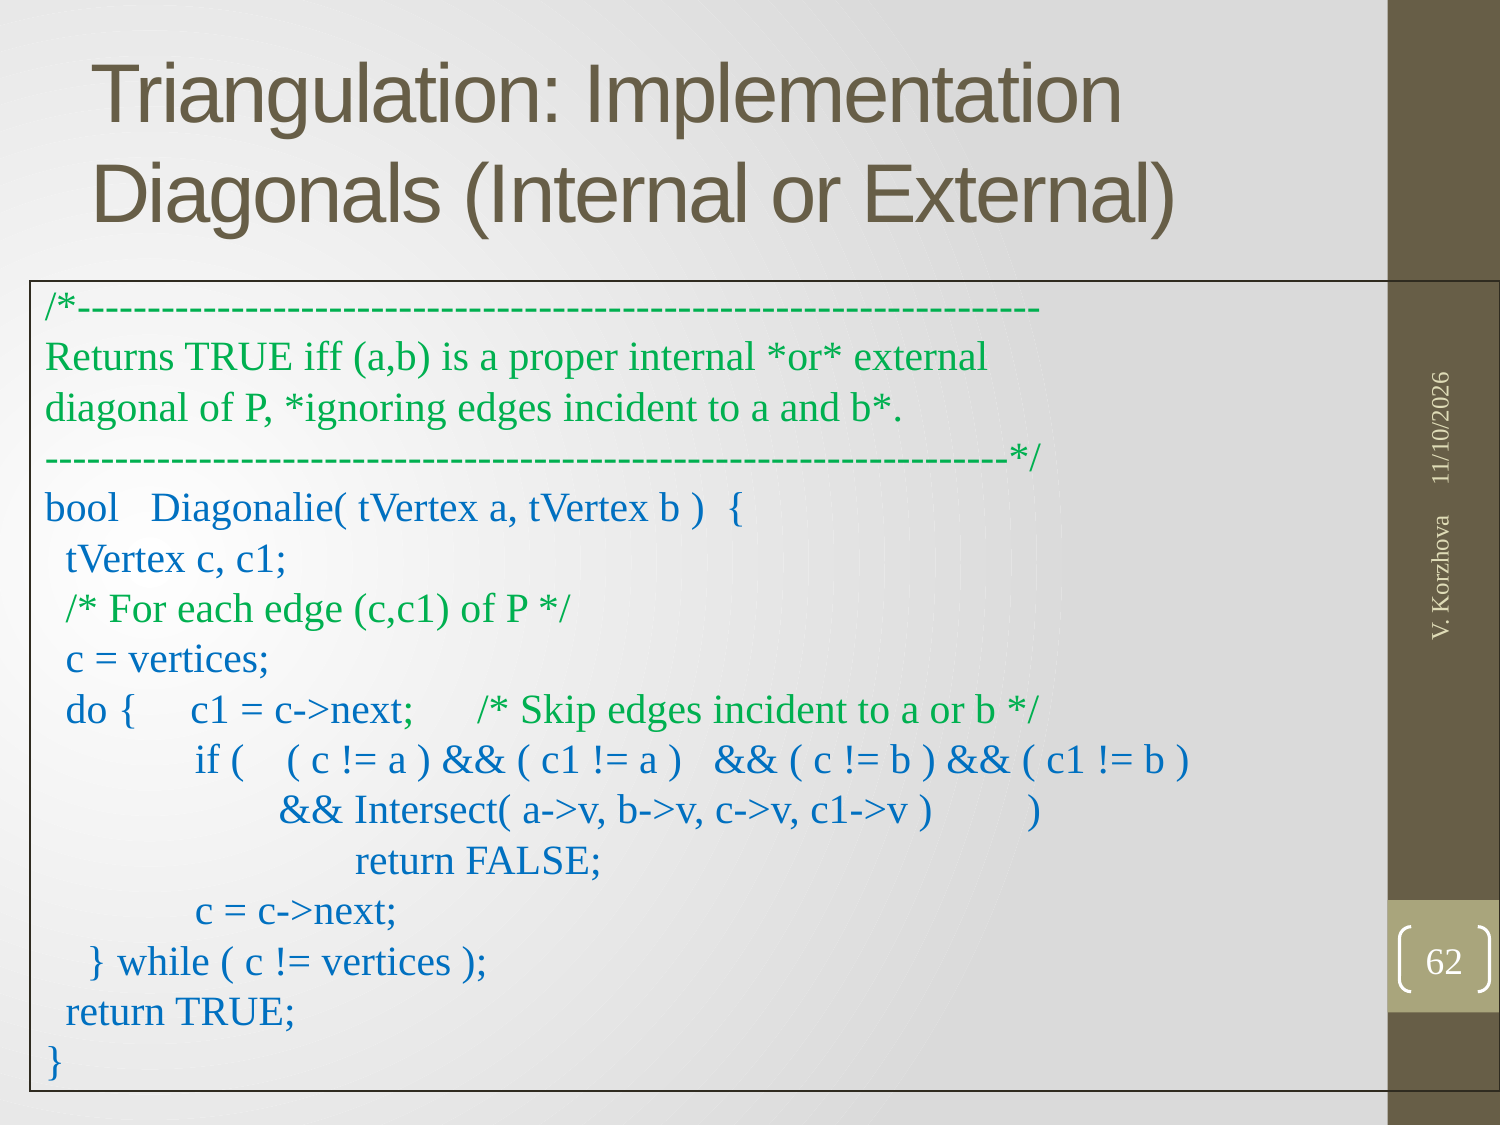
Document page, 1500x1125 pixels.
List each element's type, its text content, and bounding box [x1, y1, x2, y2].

title Triangulation: Implementation Diagonals (Internal or External) [75, 45, 1325, 233]
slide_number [1408, 100, 1469, 500]
footer V. Korzhova [1408, 500, 1469, 889]
text_box /*--------------------------------------------------------------------- Returns TRUE iff (a,b) is a proper internal *or* external diagonal of P, *ignoring edges incident to a and b*. ---------------------------------------------------------------------*/ bool Diagonalie( tVertex a, tVertex b ) { tVertex c, c1; /* For each edge (c,c1) of P */ c = vertices; do { c1 = c->next; /* Skip edges incident to a or b */ if ( ( c != a ) && ( c1 != a ) && ( c != b ) && ( c1 != b ) && Intersect( a->v, b->v, c->v, c1->v ) ) return FALSE; c = c->next; } while ( c != vertices ); return TRUE; } [29, 280, 1500, 1092]
slide_number 62 [1397, 925, 1492, 994]
